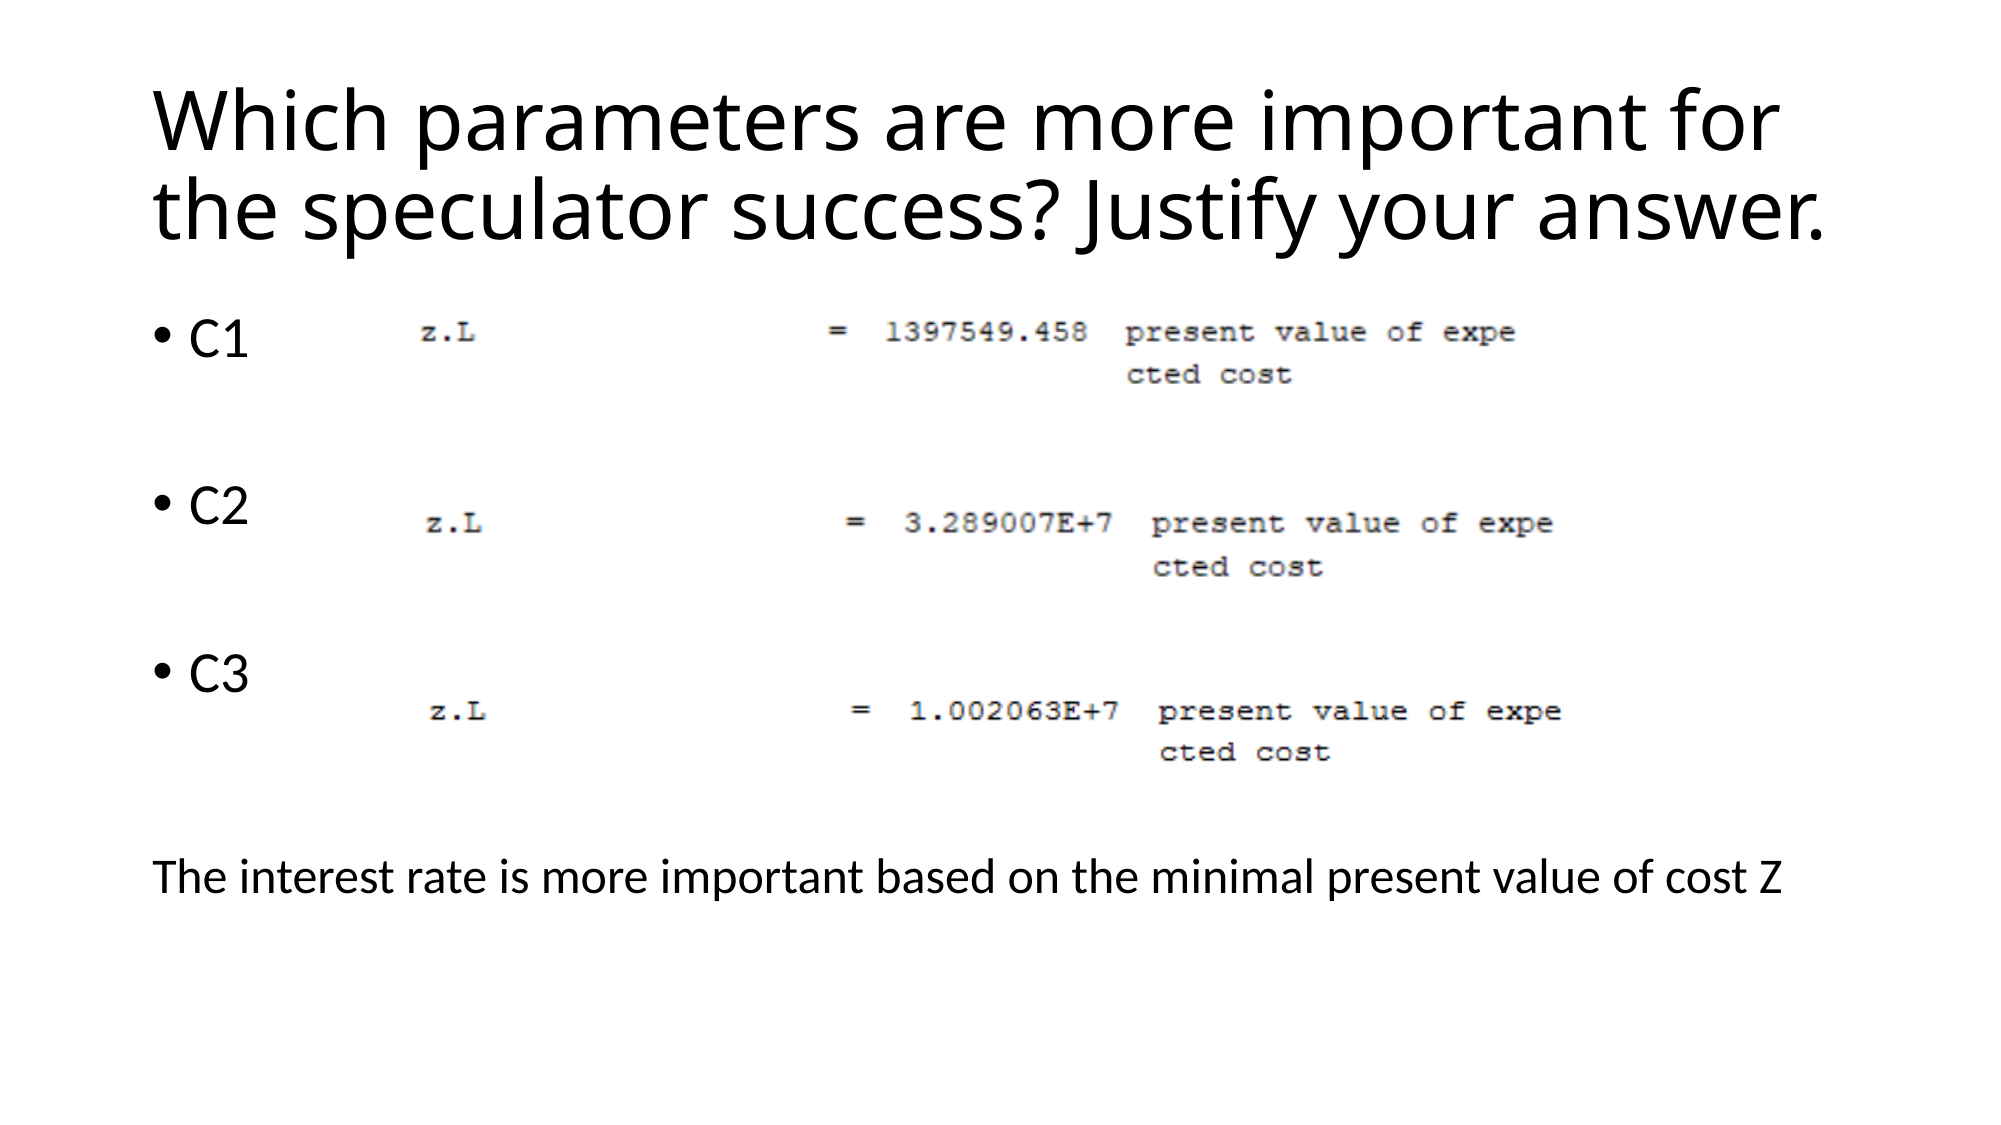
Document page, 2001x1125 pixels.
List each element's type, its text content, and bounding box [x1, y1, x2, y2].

title Which parameters are more important for the speculator success? Justify your answer. [137, 59, 1863, 278]
picture [412, 668, 1609, 784]
picture [412, 485, 1609, 601]
picture [412, 280, 1627, 420]
list C1 C2 C3 [137, 299, 1863, 1014]
text_box The interest rate is more important based on the minimal present value of cost Z [137, 835, 1840, 911]
